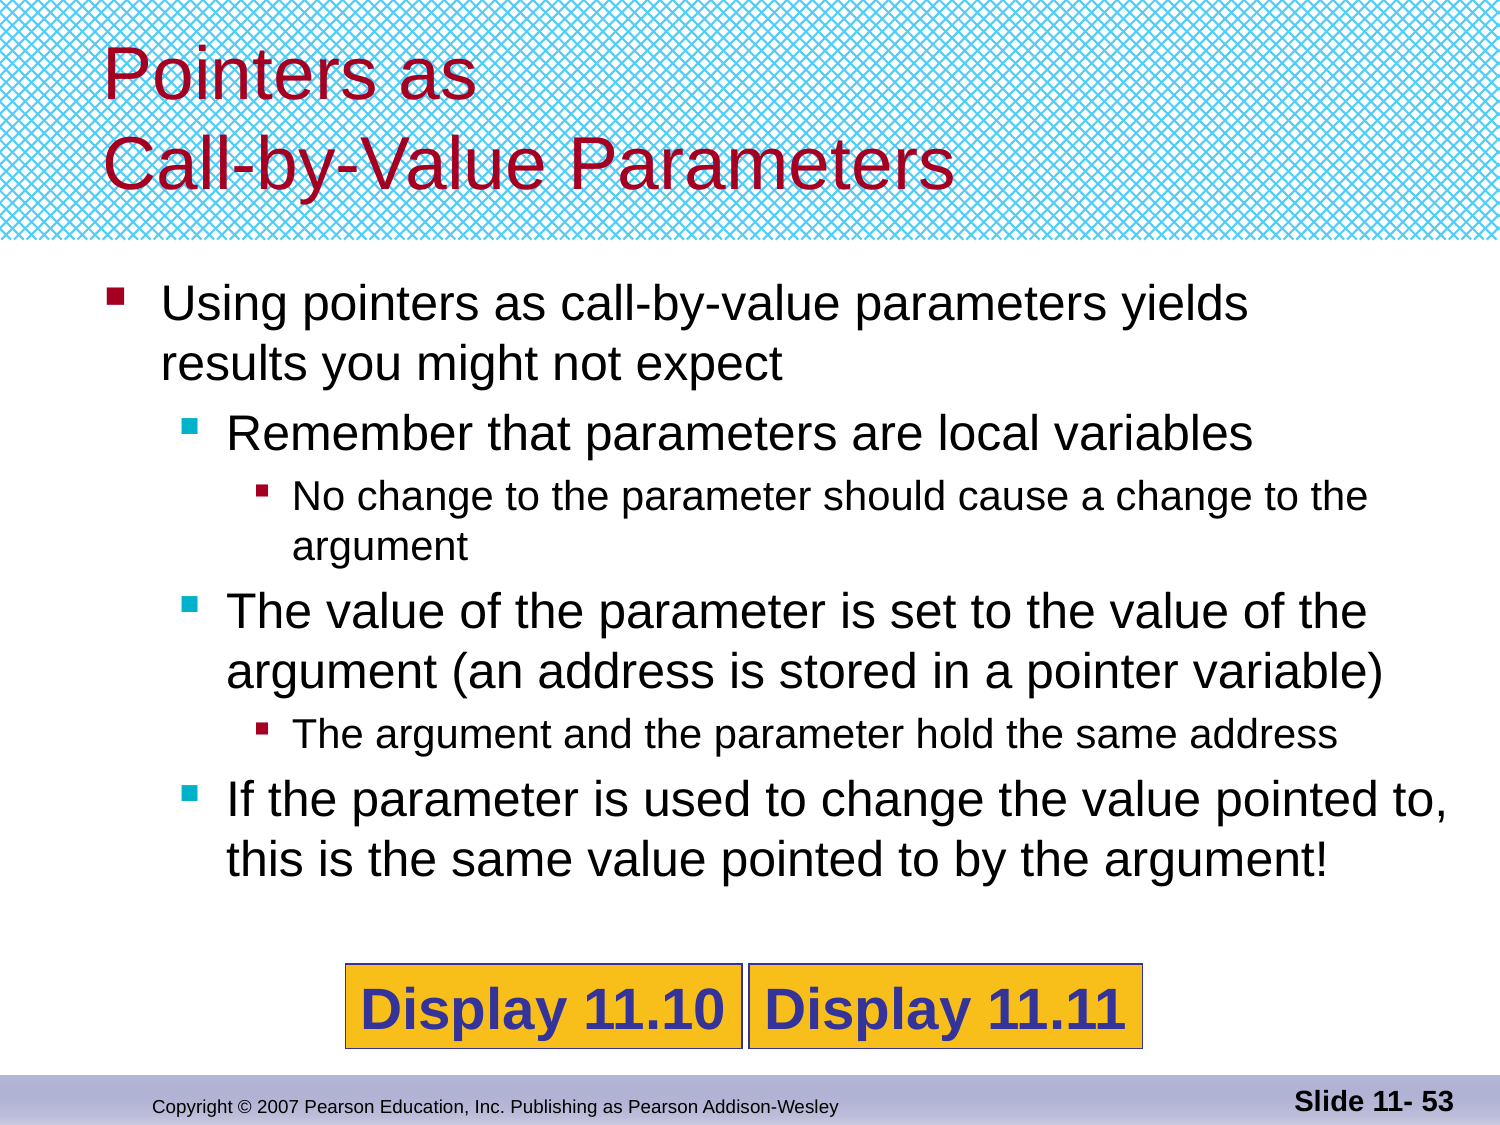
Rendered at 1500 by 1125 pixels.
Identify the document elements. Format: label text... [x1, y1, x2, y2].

text_box Display 11.10 [345, 1013, 742, 1049]
title Pointers as Call-by-Value Parameters [87, 49, 1450, 213]
text_box Display 11.11 [749, 1013, 1143, 1049]
slide_number Slide 11- 53 [1156, 1050, 1469, 1125]
list Using pointers as call-by-value parameters yields results you might not expect Remember that parameters are local variables No change to the parameter should cause a change to the argument The value of the parameter is set to the value of the argument (an address is stored in a pointer variable) The argument and the parameter hold the same address If the parameter is used to change the value pointed to, this is the same value pointed to by the argument! [89, 262, 1450, 1013]
